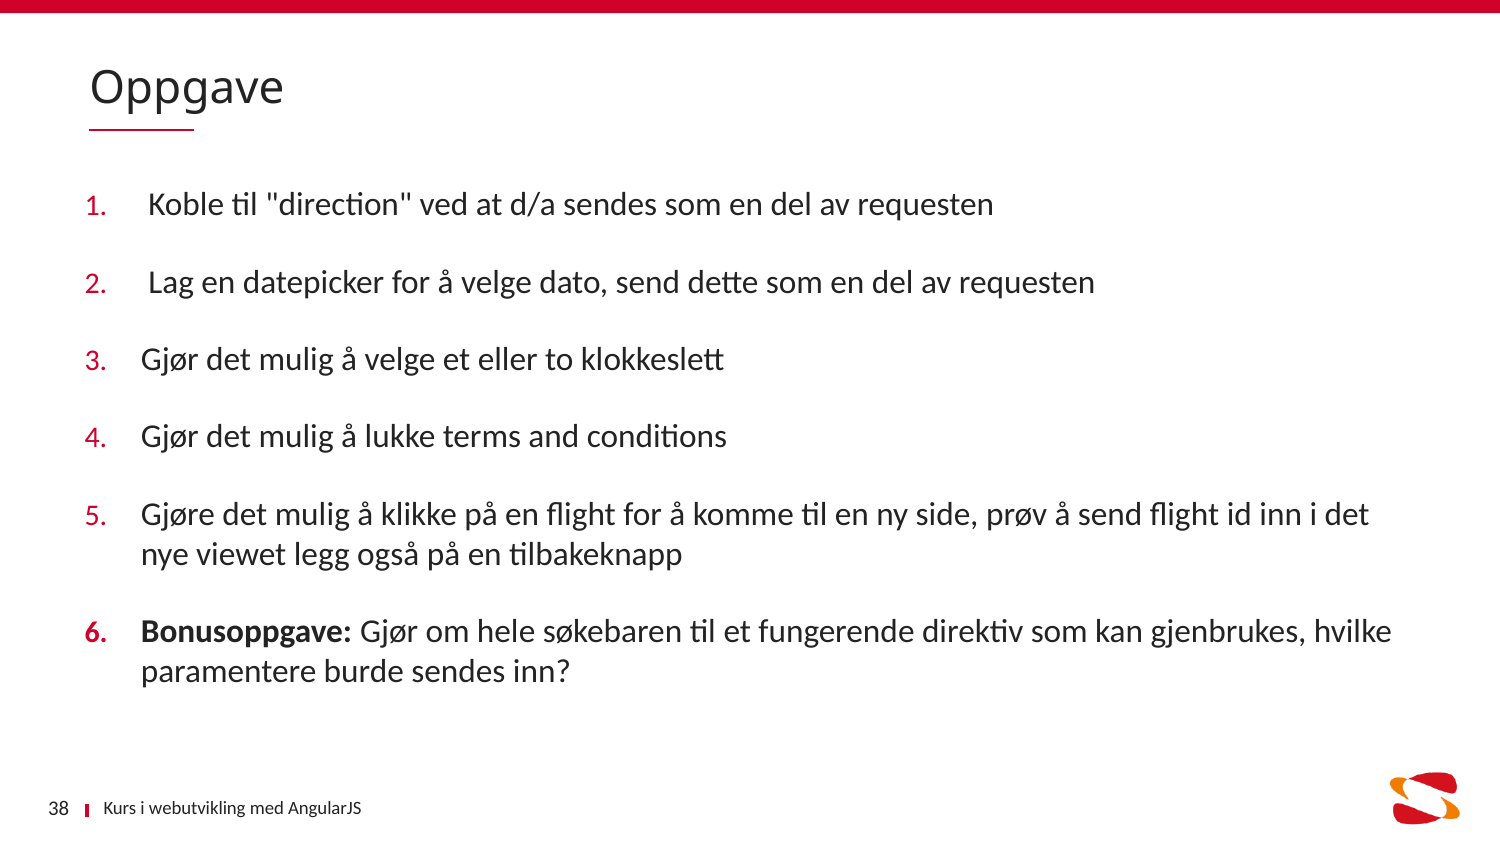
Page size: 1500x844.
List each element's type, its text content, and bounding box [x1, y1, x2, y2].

slide_number 38 [29, 793, 85, 821]
footer Kurs i webutvikling med AngularJS [88, 793, 564, 821]
title Oppgave [89, 23, 1409, 121]
picture [1378, 764, 1471, 832]
list Koble til "direction" ved at d/a sendes som en del av requesten Lag en datepicker for å velge dato, send dette som en del av requesten Gjør det mulig å velge et eller to klokkeslett Gjør det mulig å lukke terms and conditions Gjøre det mulig å klikke på en flight for å komme til en ny side, prøv å send flight id inn i det nye viewet legg også på en tilbakeknapp Bonusoppgave: Gjør om hele søkebaren til et fungerende direktiv som kan gjenbrukes, hvilke paramentere burde sendes inn? [84, 182, 1409, 759]
